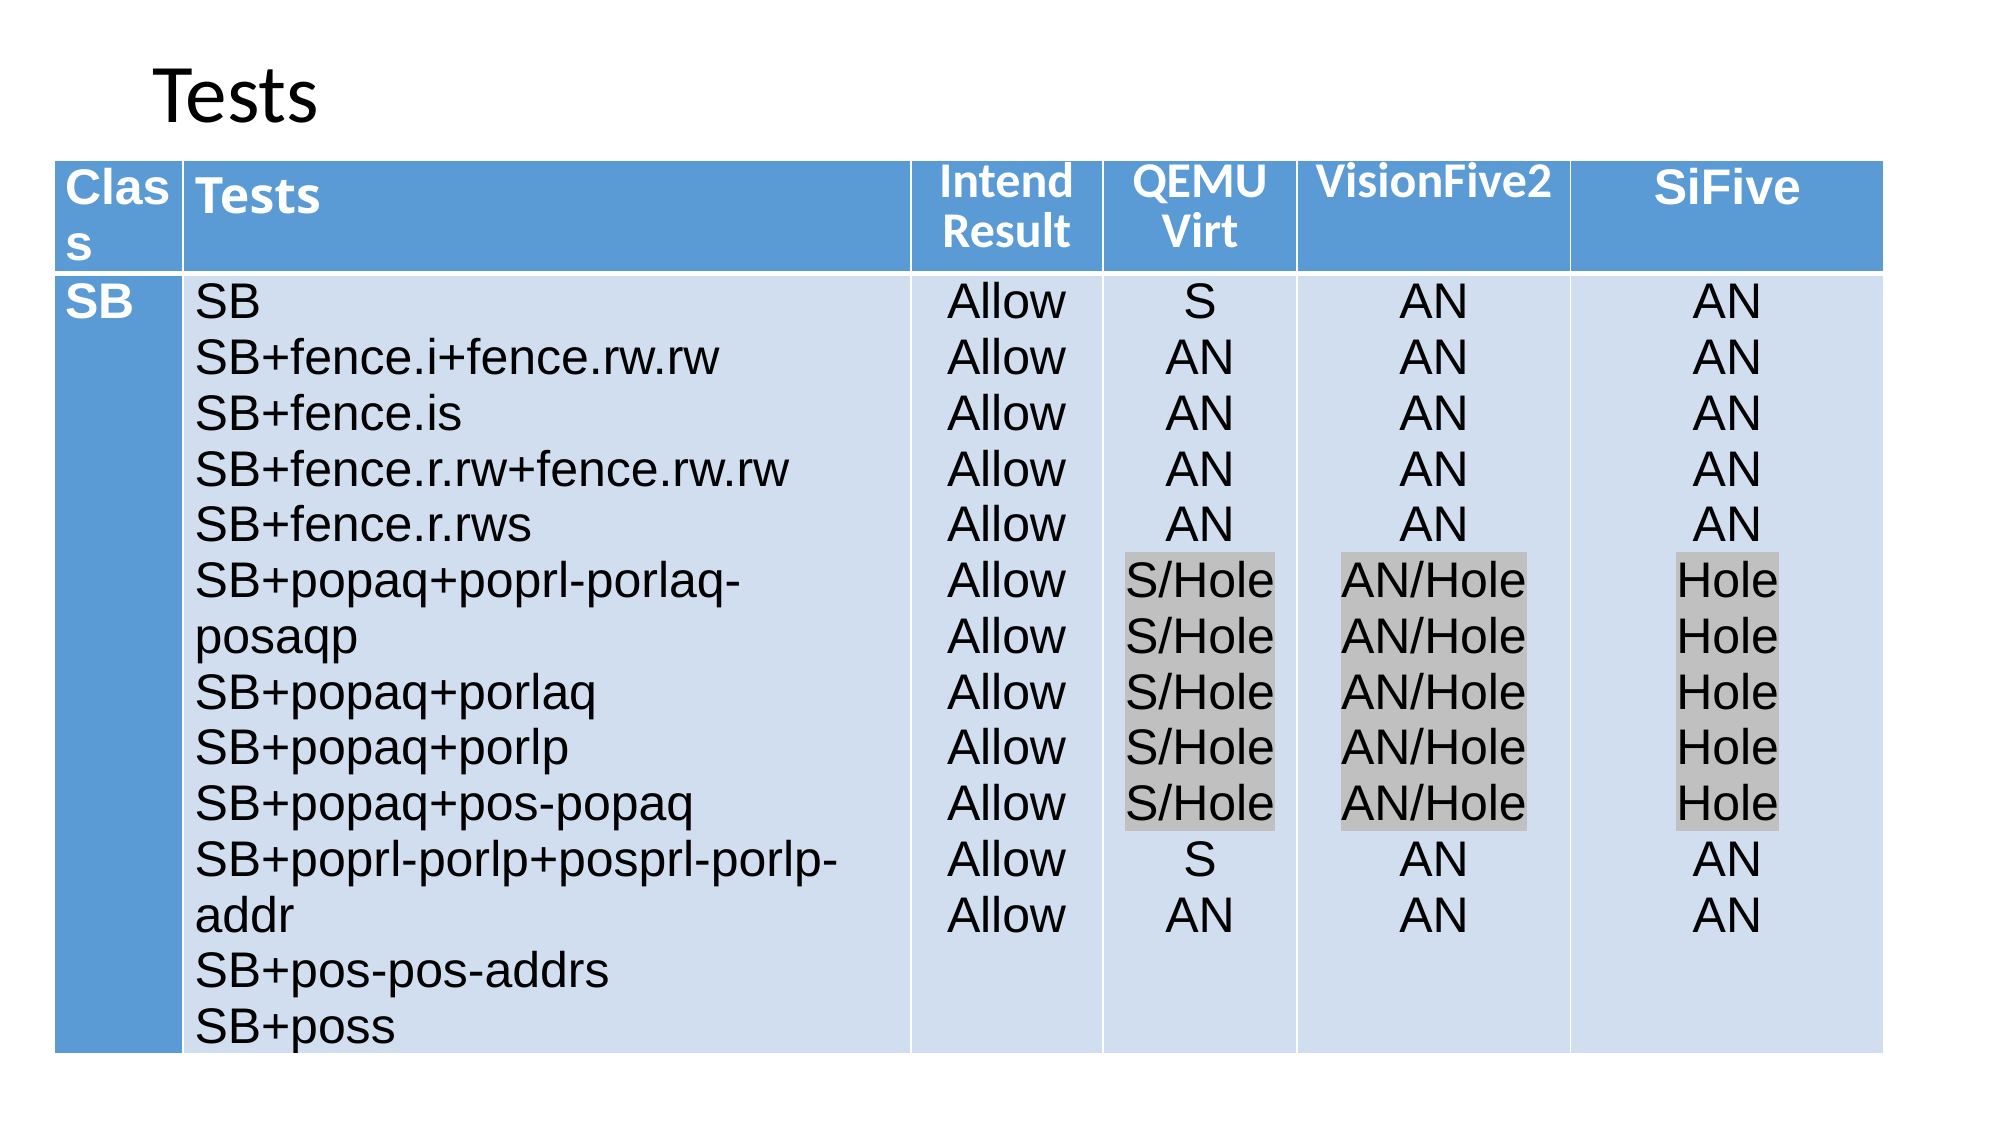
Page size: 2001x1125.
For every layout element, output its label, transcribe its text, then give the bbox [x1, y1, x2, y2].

table_cell S AN AN AN AN S/Hole S/Hole S/Hole S/Hole S/Hole S AN [1104, 276, 1296, 1053]
table_cell AN AN AN AN AN AN/Hole AN/Hole AN/Hole AN/Hole AN/Hole AN AN [1298, 276, 1570, 1053]
table_header QEMU Virt [1104, 161, 1296, 271]
table_header VisionFive2 [1298, 161, 1570, 271]
table_cell SB SB+fence.i+fence.rw.rw SB+fence.is SB+fence.r.rw+fence.rw.rw SB+fence.r.rws SB+popaq+poprl-porlaq-posaqp SB+popaq+porlaq SB+popaq+porlp SB+popaq+pos-popaq SB+poprl-porlp+posprl-porlp-addr SB+pos-pos-addrs SB+poss [184, 276, 910, 1053]
table_cell AN AN AN AN AN Hole Hole Hole Hole Hole AN AN [1571, 276, 1883, 1053]
table_header SiFive [1571, 161, 1883, 271]
table_cell Allow Allow Allow Allow Allow Allow Allow Allow Allow Allow Allow Allow [912, 276, 1102, 1053]
table_header Class [55, 161, 182, 271]
title Tests [137, 32, 1863, 159]
table_header Tests [184, 161, 910, 271]
table_cell SB [55, 276, 182, 1053]
table_header Intend Result [912, 161, 1102, 271]
